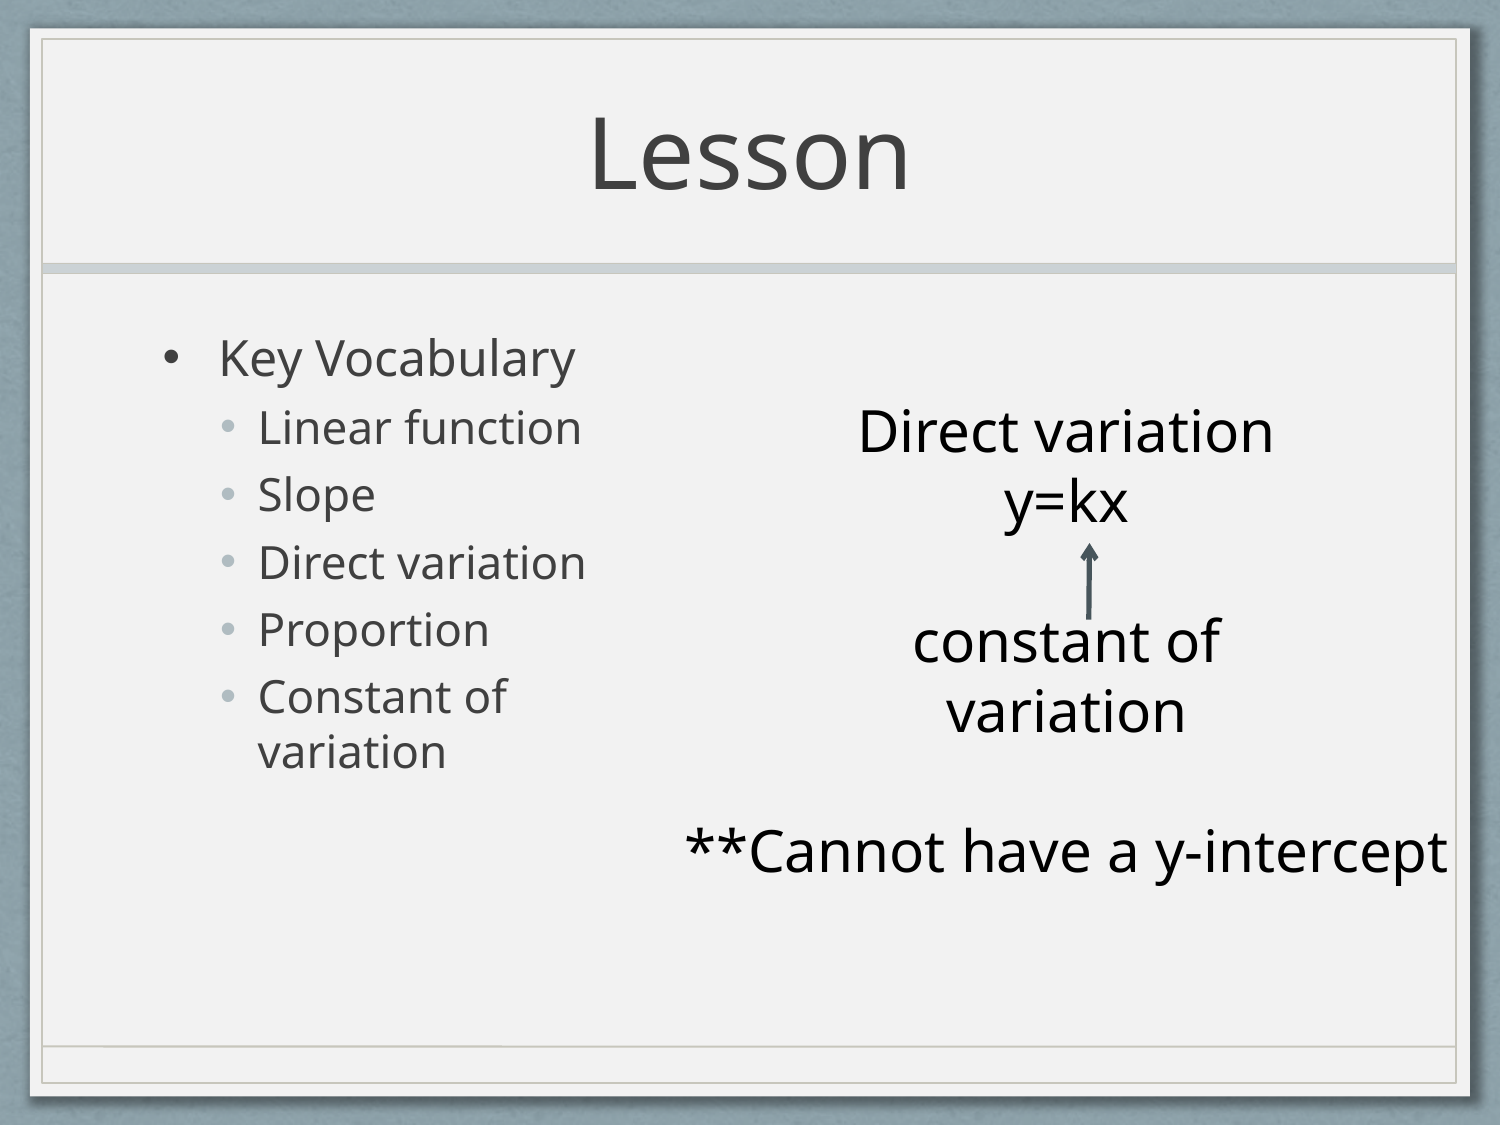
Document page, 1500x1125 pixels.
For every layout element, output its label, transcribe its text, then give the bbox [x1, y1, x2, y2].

list Key Vocabulary Linear function Slope Direct variation Proportion Constant of variation [147, 318, 705, 995]
title Lesson [147, 40, 1353, 260]
text_box Direct variation y=kx constant of variation **Cannot have a y-intercept [669, 386, 1464, 892]
